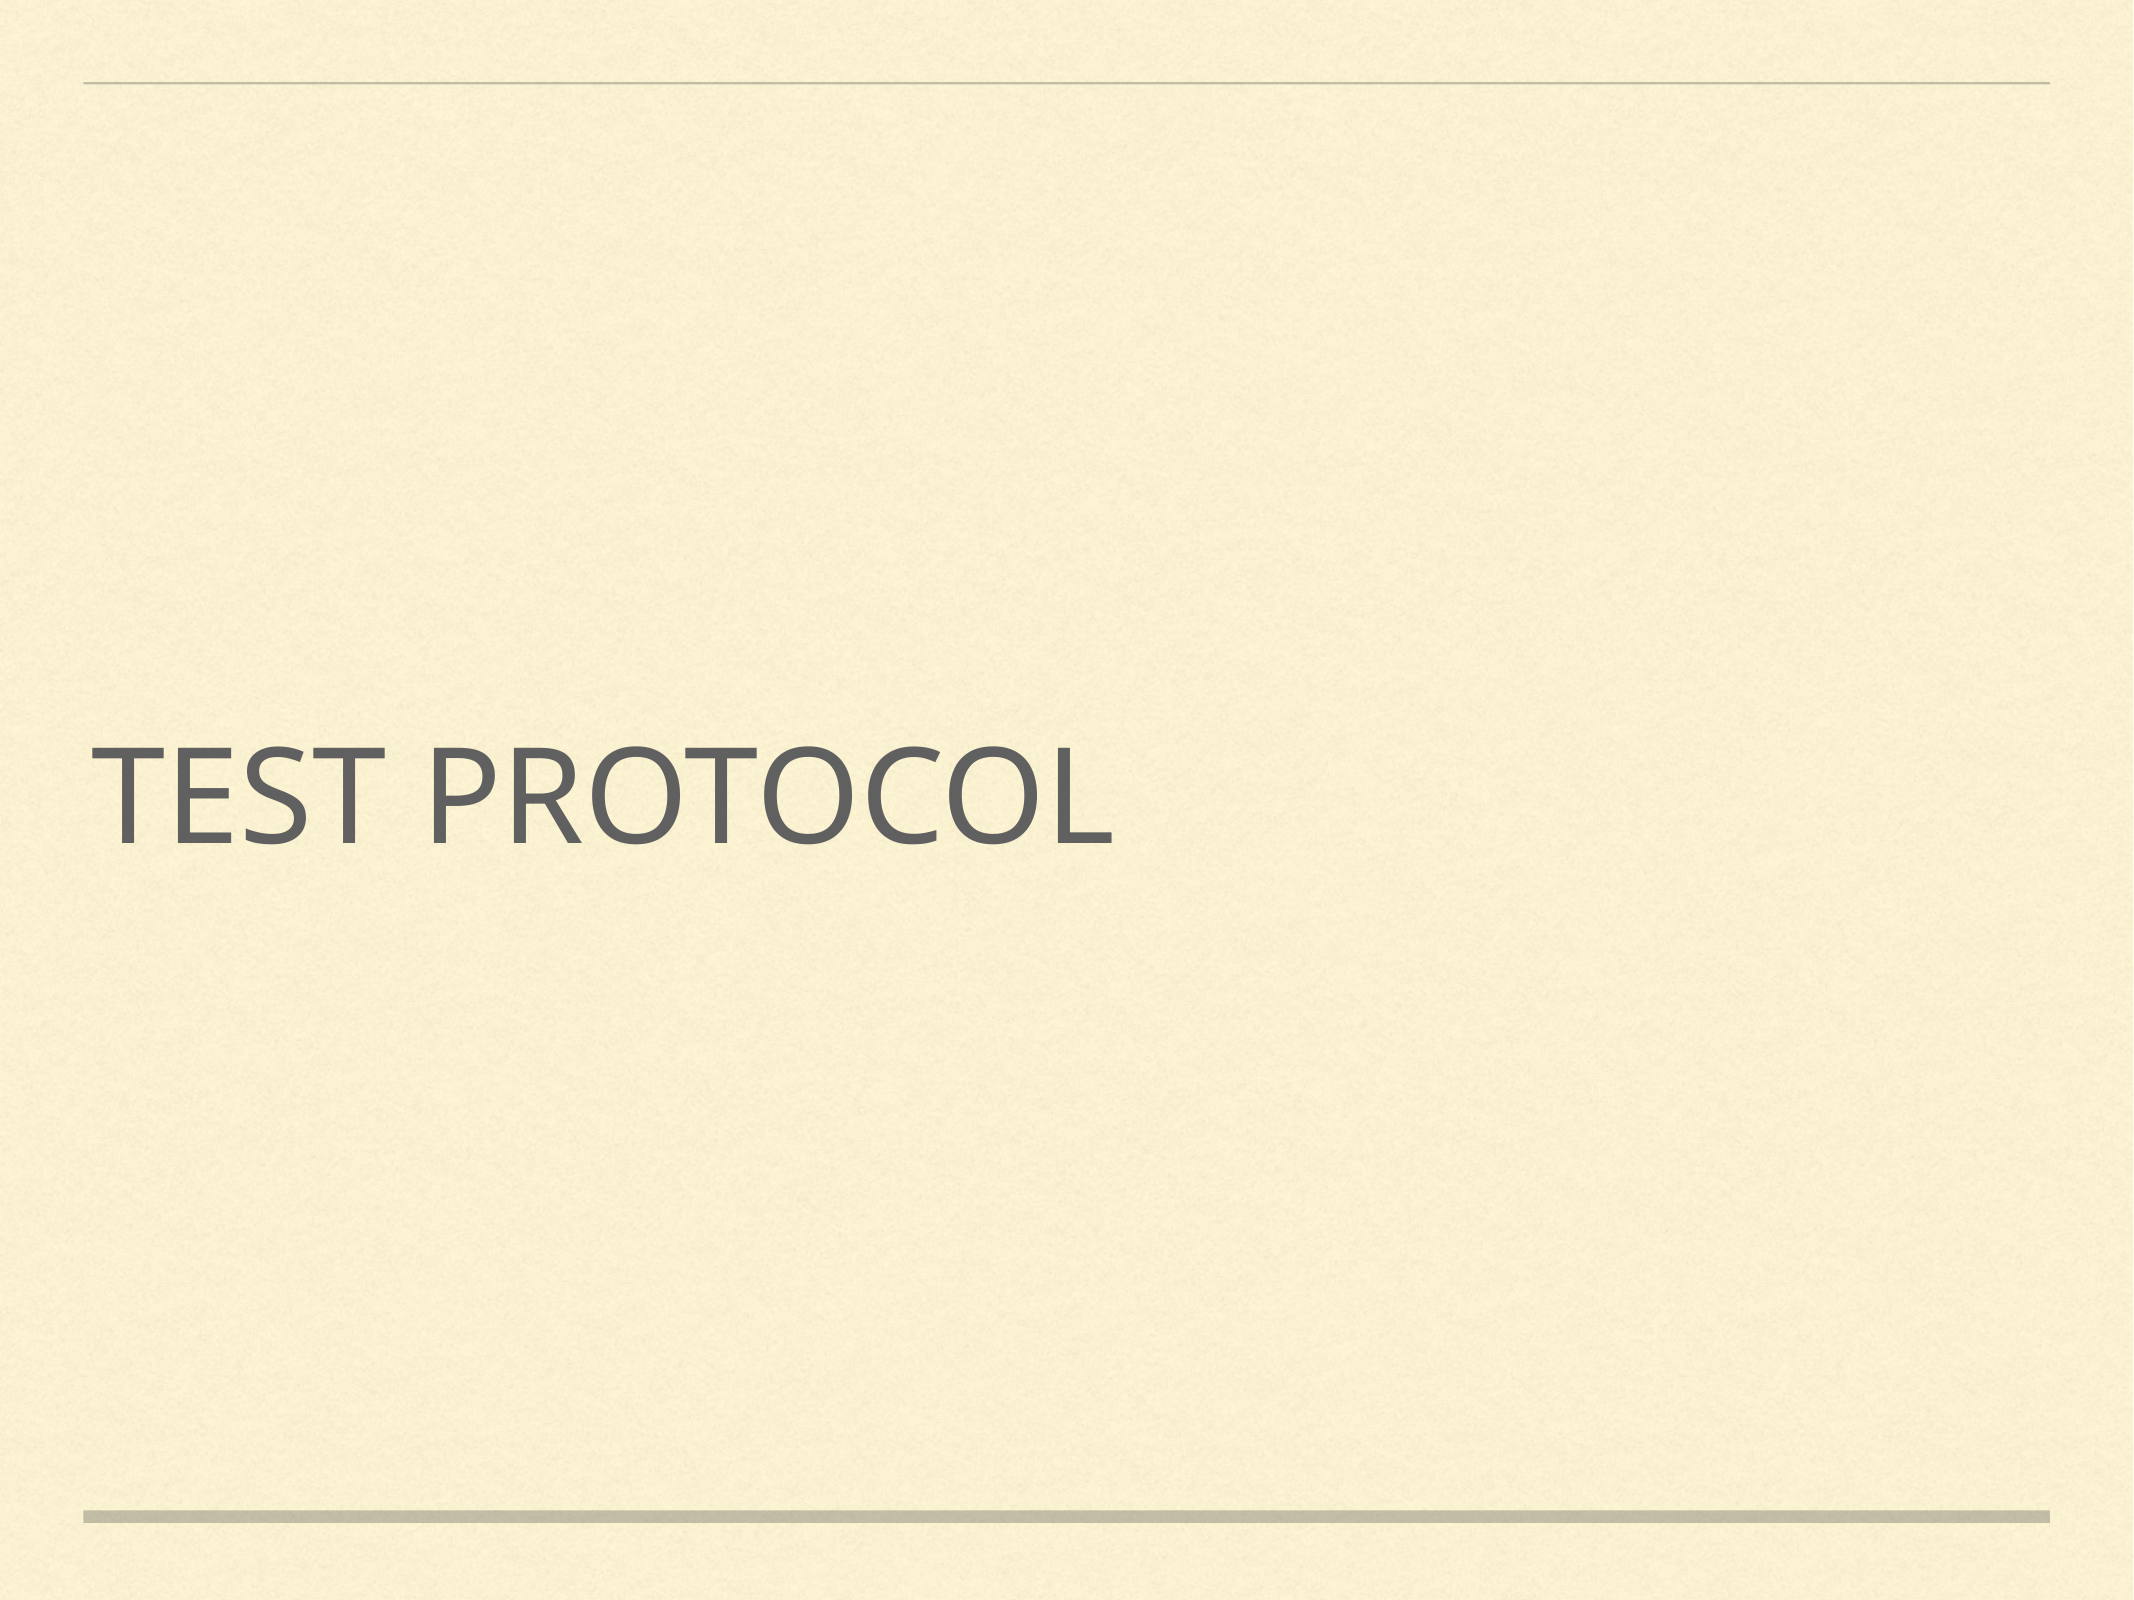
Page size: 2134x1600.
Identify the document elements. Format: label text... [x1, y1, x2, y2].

picture [0, 0, 2134, 1600]
title Test Protocol [82, 632, 2051, 968]
